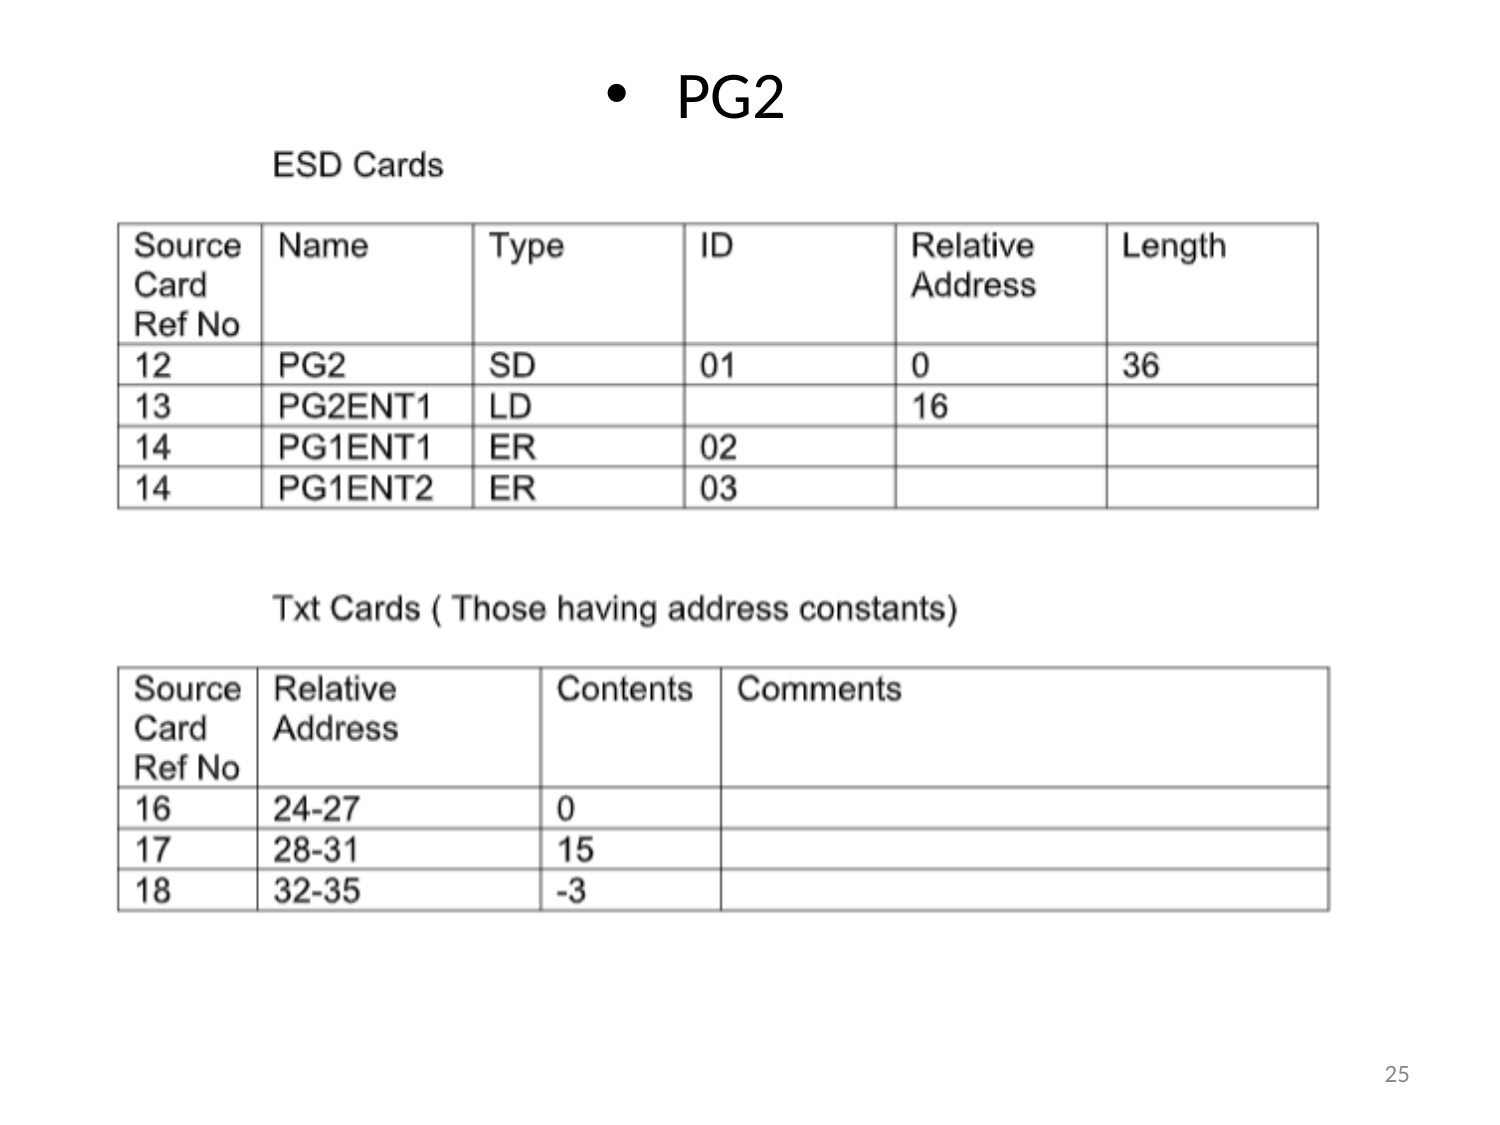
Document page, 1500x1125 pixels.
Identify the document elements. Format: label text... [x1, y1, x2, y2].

list PG2 [586, 44, 1425, 1005]
slide_number ‹#› [1074, 1042, 1425, 1103]
picture [67, 147, 1389, 951]
